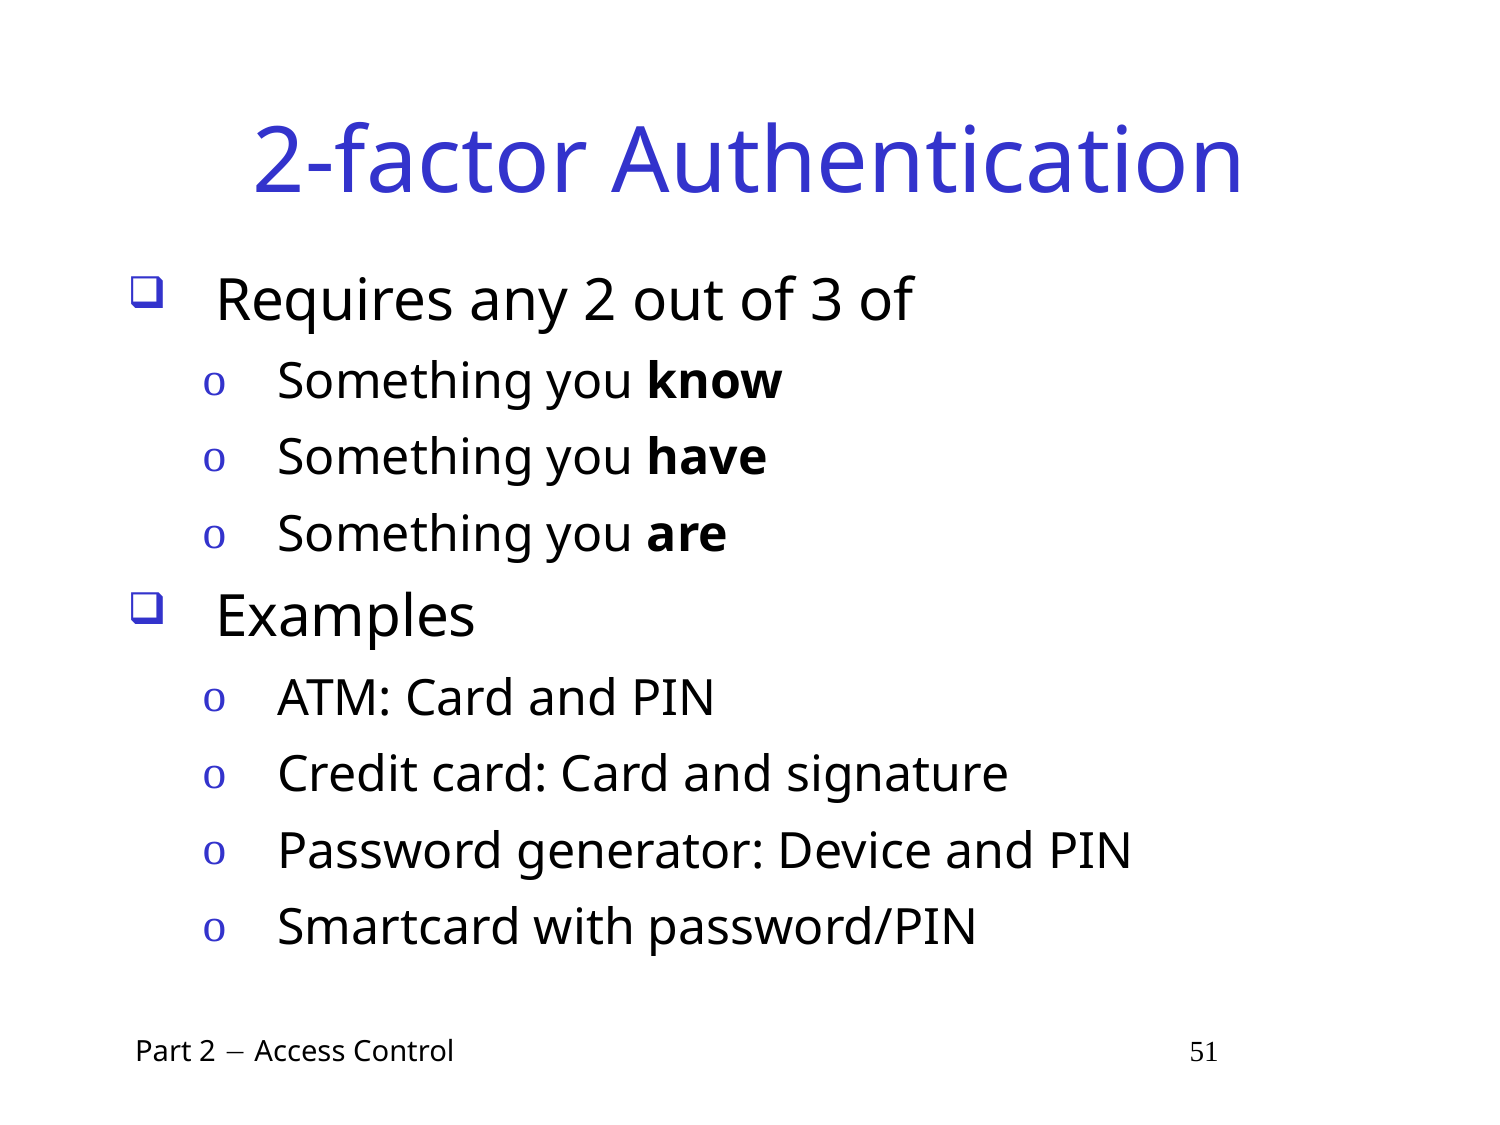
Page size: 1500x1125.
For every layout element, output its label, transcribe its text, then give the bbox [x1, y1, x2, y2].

list Requires any 2 out of 3 of Something you know Something you have Something you are Examples ATM: Card and PIN Credit card: Card and signature Password generator: Device and PIN Smartcard with password/PIN [112, 262, 1401, 963]
footer Part 2  Access Control 51 [112, 1024, 1401, 1101]
title 2-factor Authentication [112, 62, 1388, 251]
